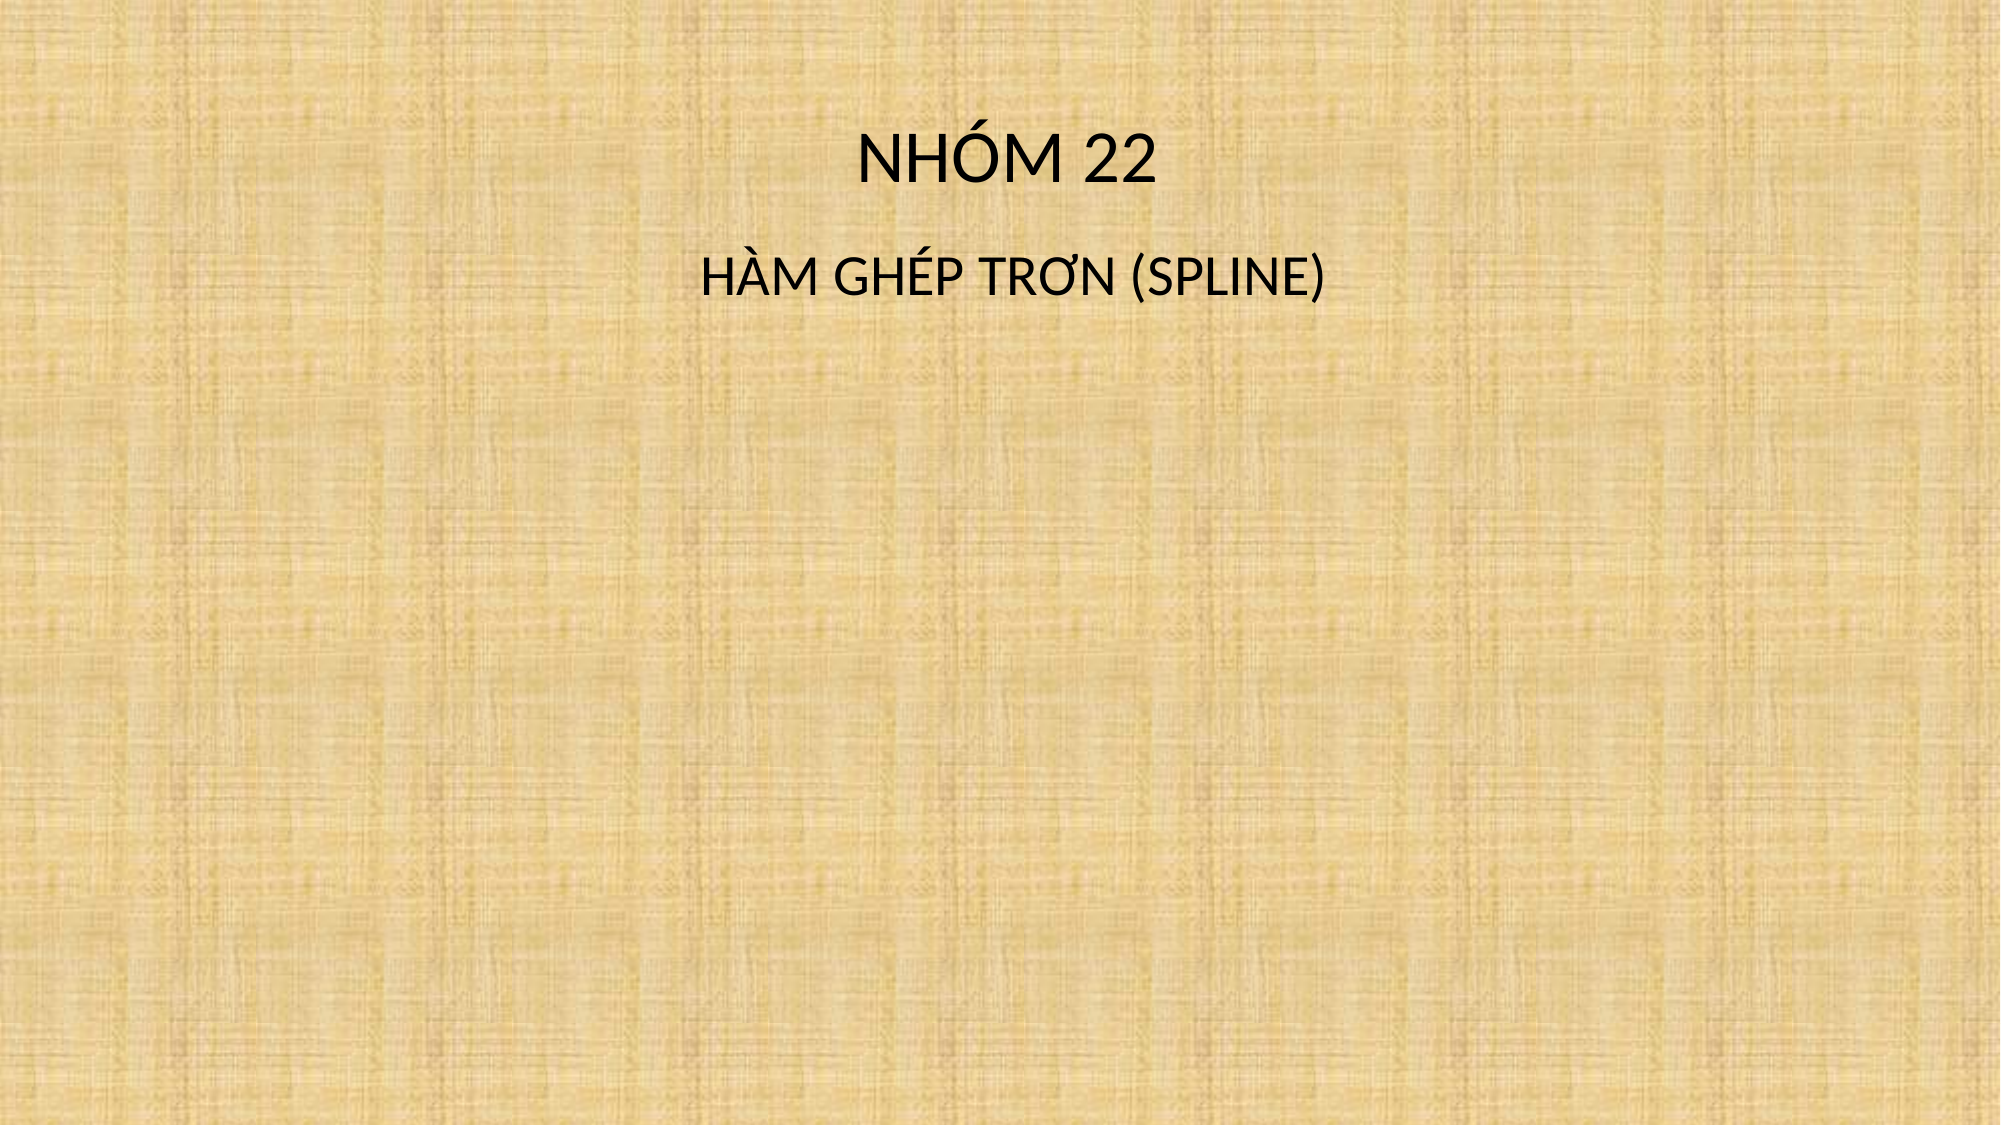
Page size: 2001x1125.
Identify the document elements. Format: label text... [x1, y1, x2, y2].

text_box HÀM GHÉP TRƠN (SPLINE) [685, 229, 1527, 315]
text_box NHÓM 22 [841, 100, 1371, 206]
picture [0, 0, 2001, 1125]
